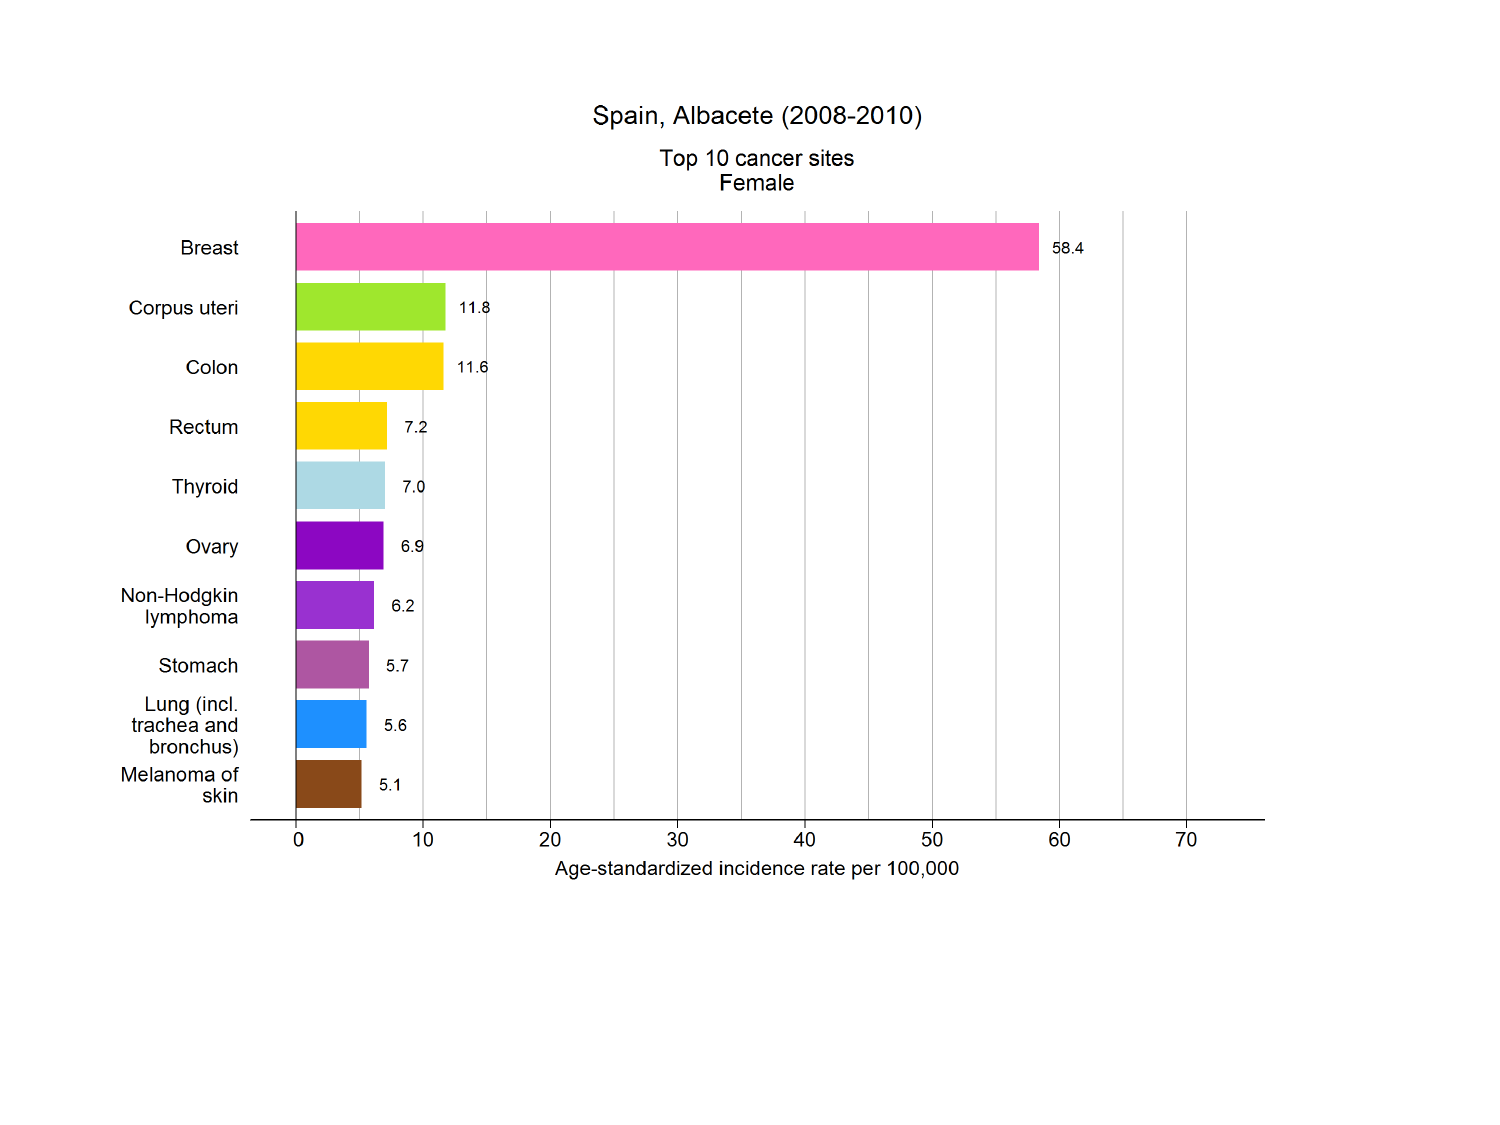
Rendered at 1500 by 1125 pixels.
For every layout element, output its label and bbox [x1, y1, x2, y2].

list [91, 67, 1293, 917]
